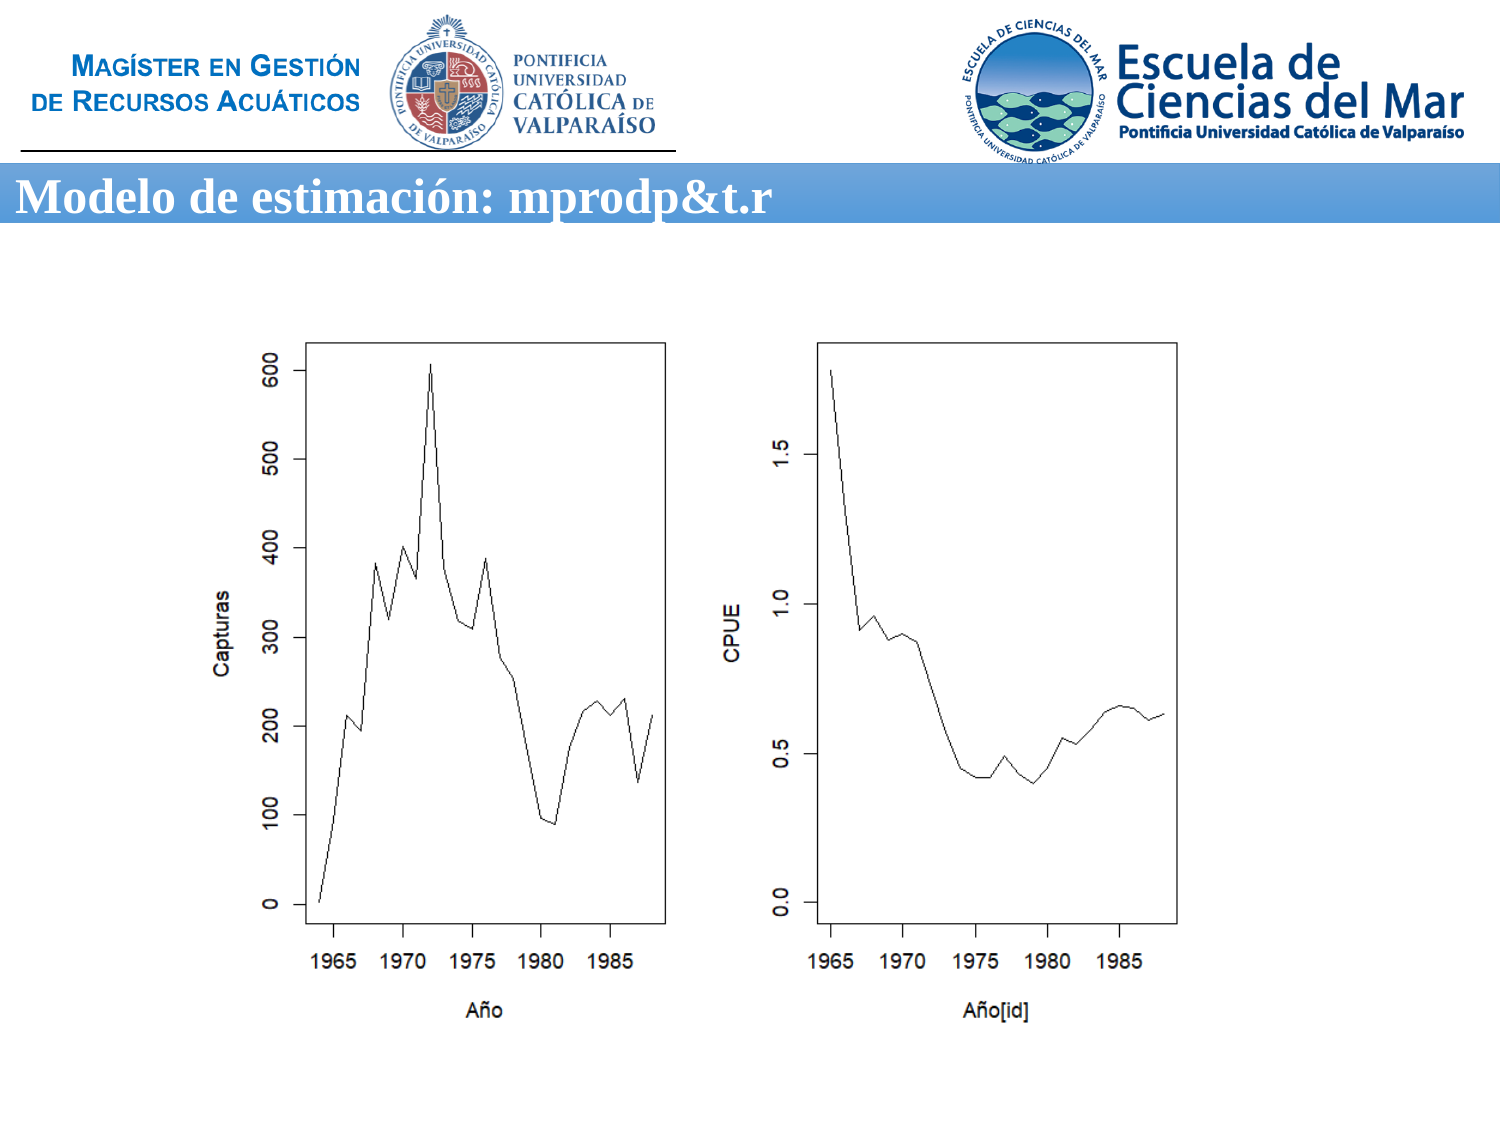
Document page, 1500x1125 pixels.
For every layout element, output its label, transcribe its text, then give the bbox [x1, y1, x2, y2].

picture [962, 19, 1464, 164]
picture [206, 243, 1228, 1049]
text_box Modelo de estimación: mprodp&t.r [0, 163, 1500, 223]
picture [20, 14, 676, 165]
